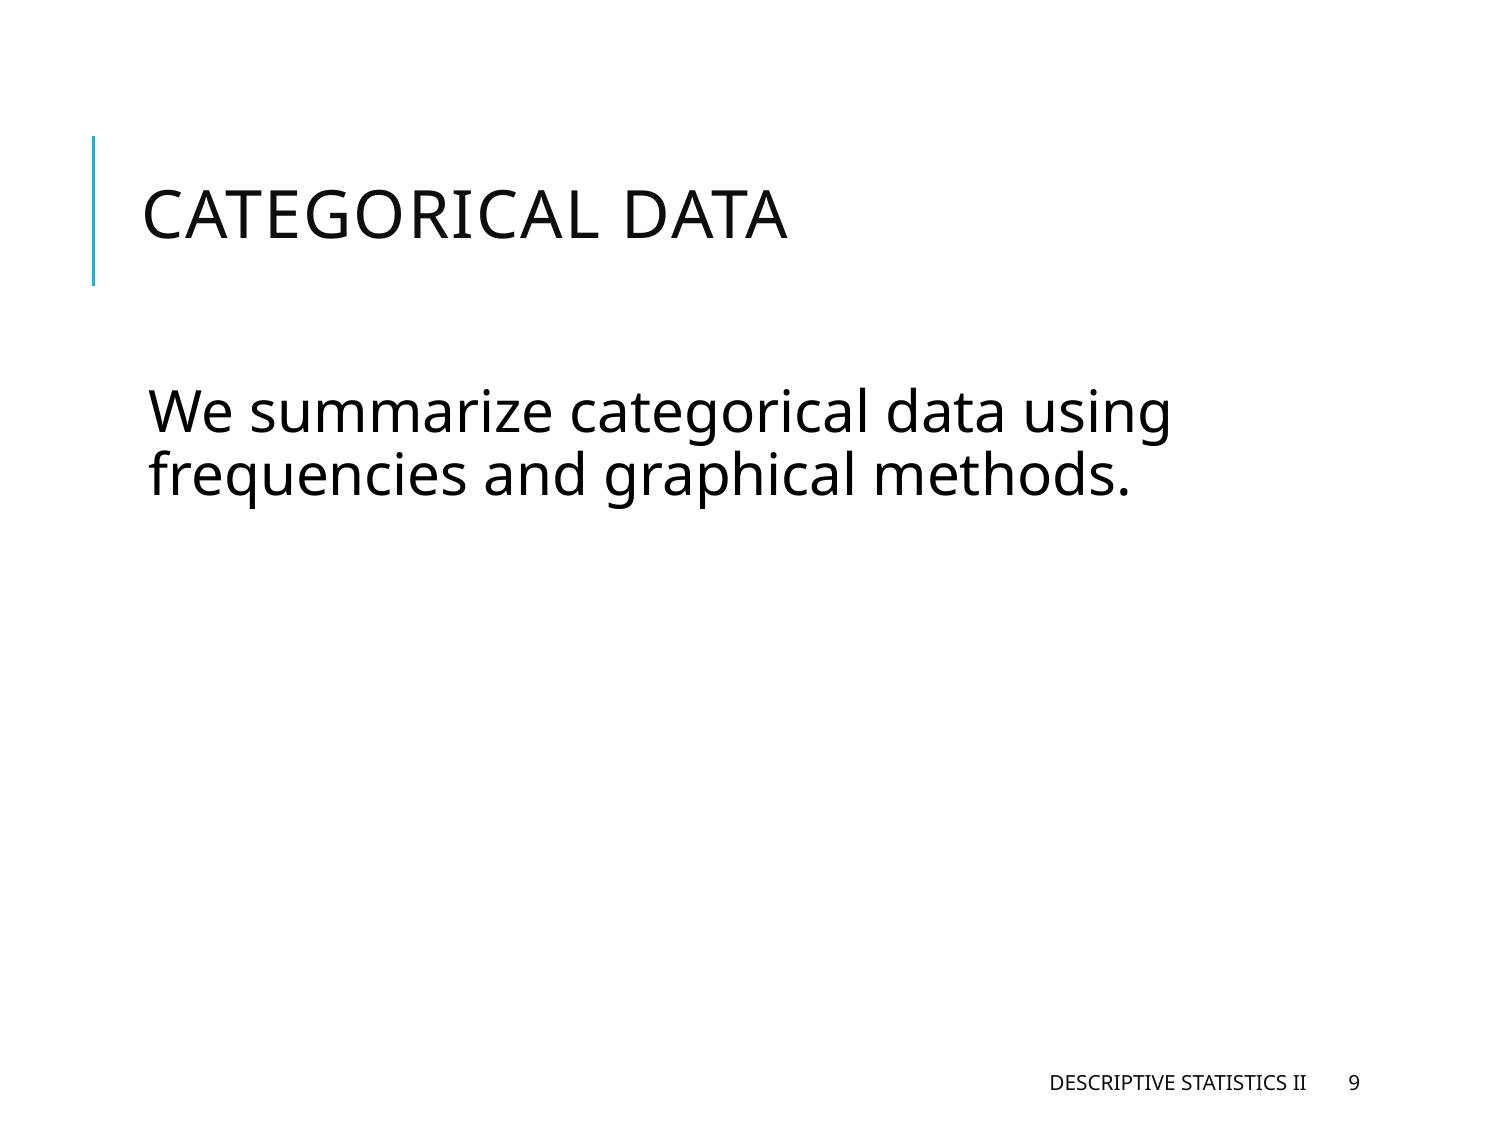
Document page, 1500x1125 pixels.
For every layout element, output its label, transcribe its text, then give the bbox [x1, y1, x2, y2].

slide_number 9 [1333, 1061, 1454, 1107]
list We summarize categorical data using frequencies and graphical methods. [126, 375, 1322, 1035]
title Categorical Data [126, 96, 1322, 342]
footer Descriptive Statistics II [595, 1061, 1322, 1107]
